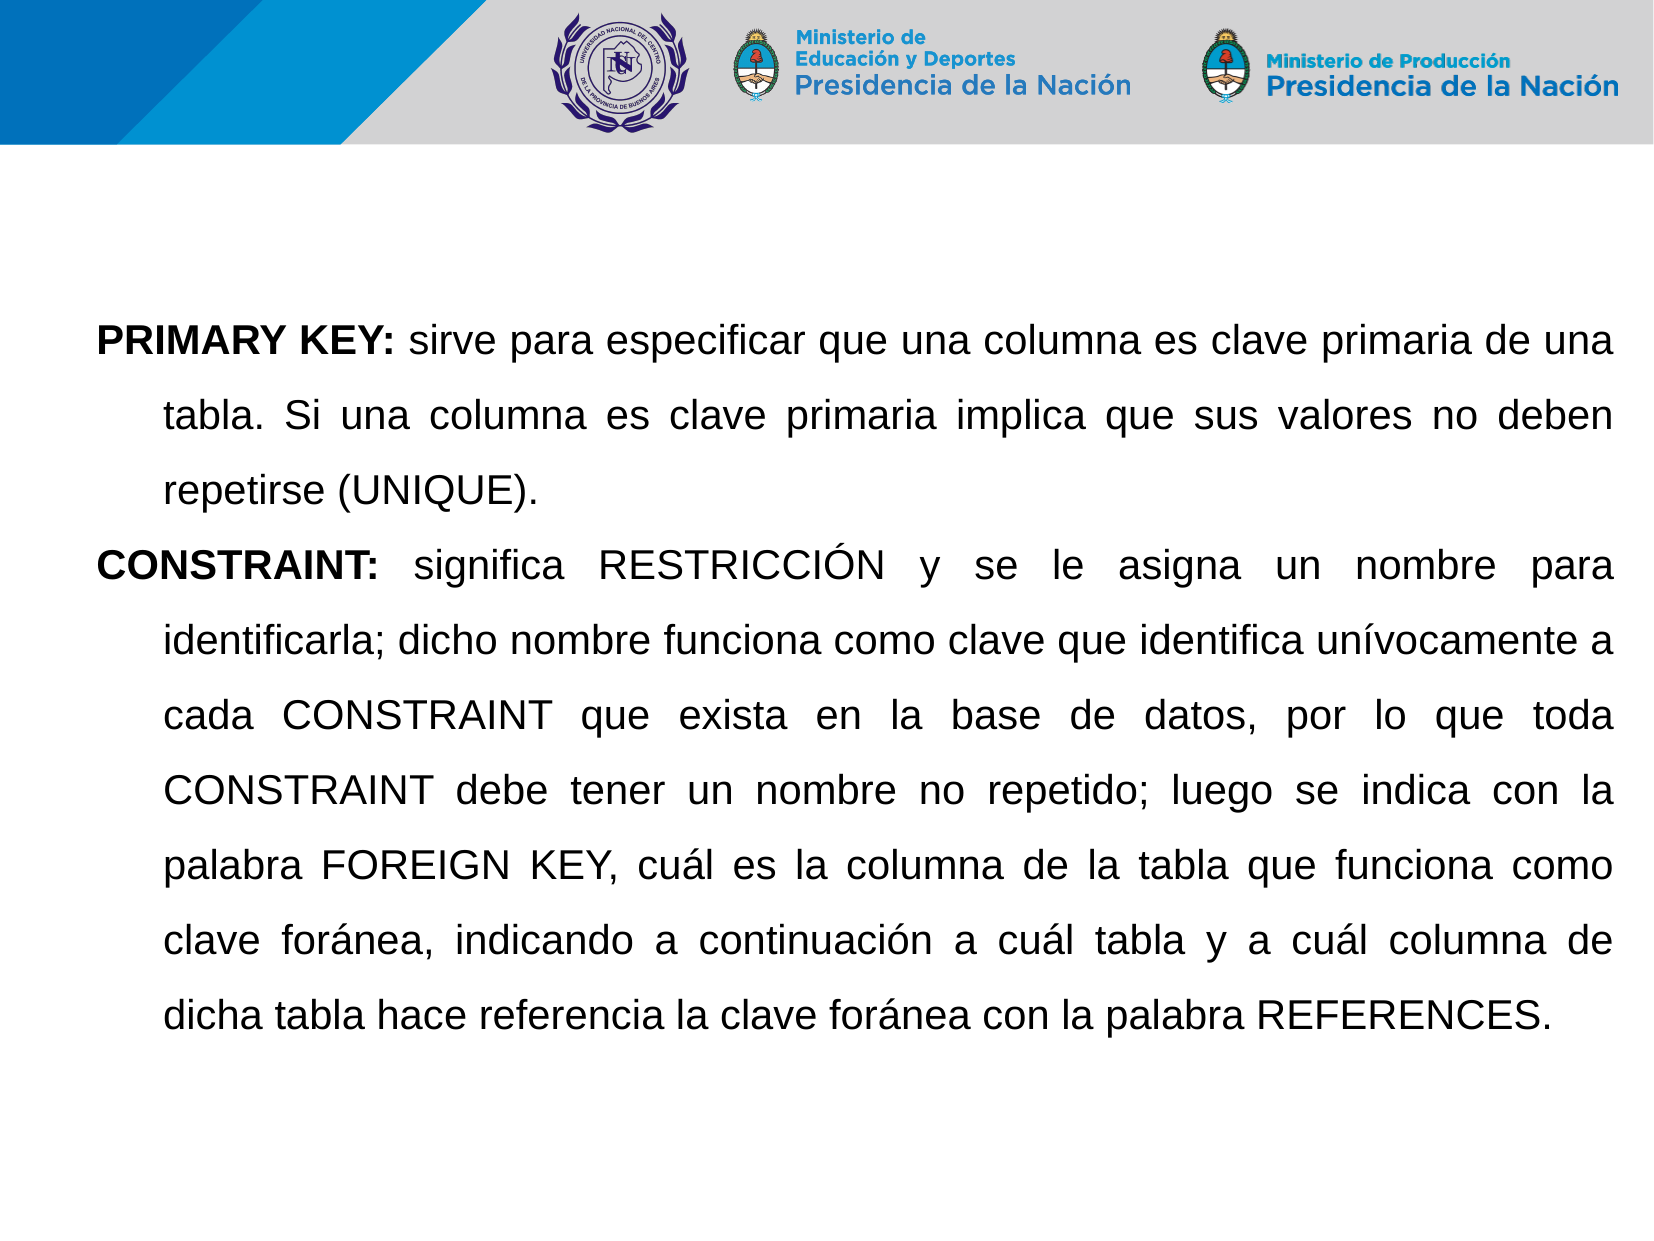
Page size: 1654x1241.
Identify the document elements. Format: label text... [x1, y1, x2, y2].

picture [1202, 28, 1618, 103]
picture [733, 28, 1130, 105]
list PRIMARY KEY: sirve para especificar que una columna es clave primaria de una tabla. Si una columna es clave primaria implica que sus valores no deben repetirse (UNIQUE). CONSTRAINT: significa RESTRICCIÓN y se le asigna un nombre para identificarla; dicho nombre funciona como clave que identifica unívocamente a cada CONSTRAINT que exista en la base de datos, por lo que toda CONSTRAINT debe tener un nombre no repetido; luego se indica con la palabra FOREIGN KEY, cuál es la columna de la tabla que funciona como clave foránea, indicando a continuación a cuál tabla y a cuál columna de dicha tabla hace referencia la clave foránea con la palabra REFERENCES. [56, 273, 1630, 1190]
picture [550, 12, 690, 133]
